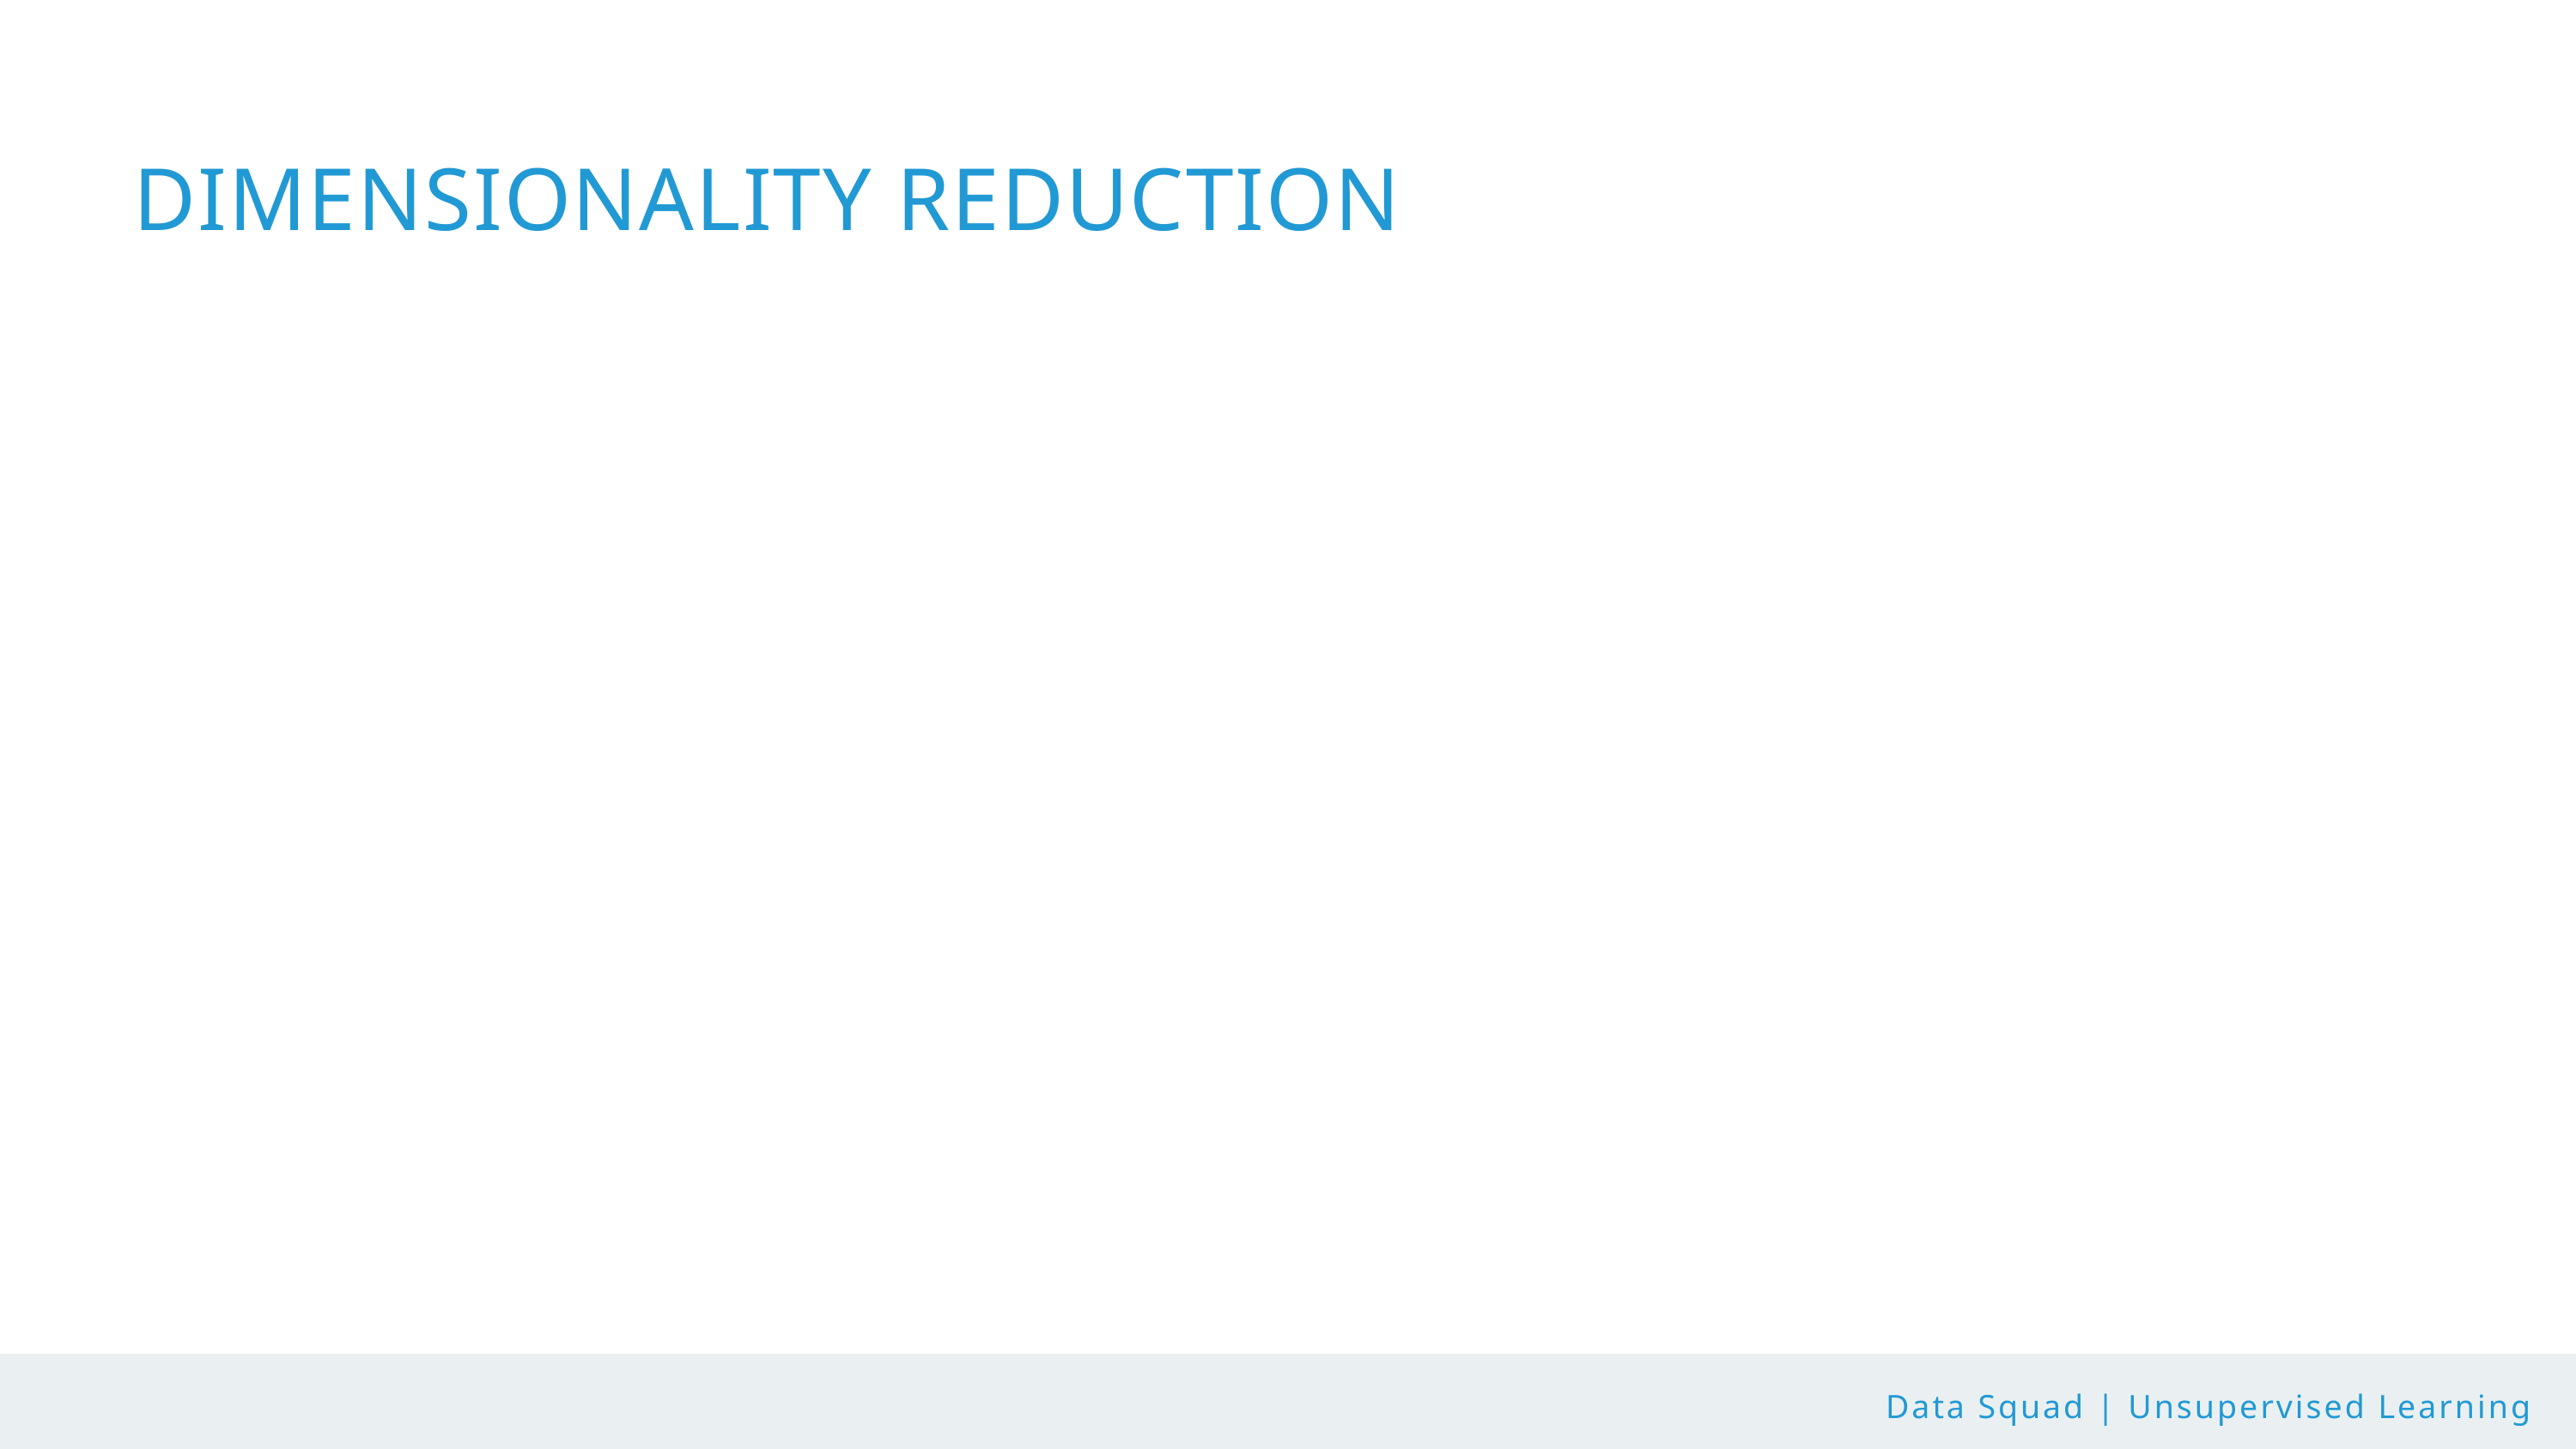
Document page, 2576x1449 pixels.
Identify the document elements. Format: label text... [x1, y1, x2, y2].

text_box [0, 1353, 2576, 1449]
text_box DIMENSIONALITY REDUCTION [133, 144, 2539, 248]
